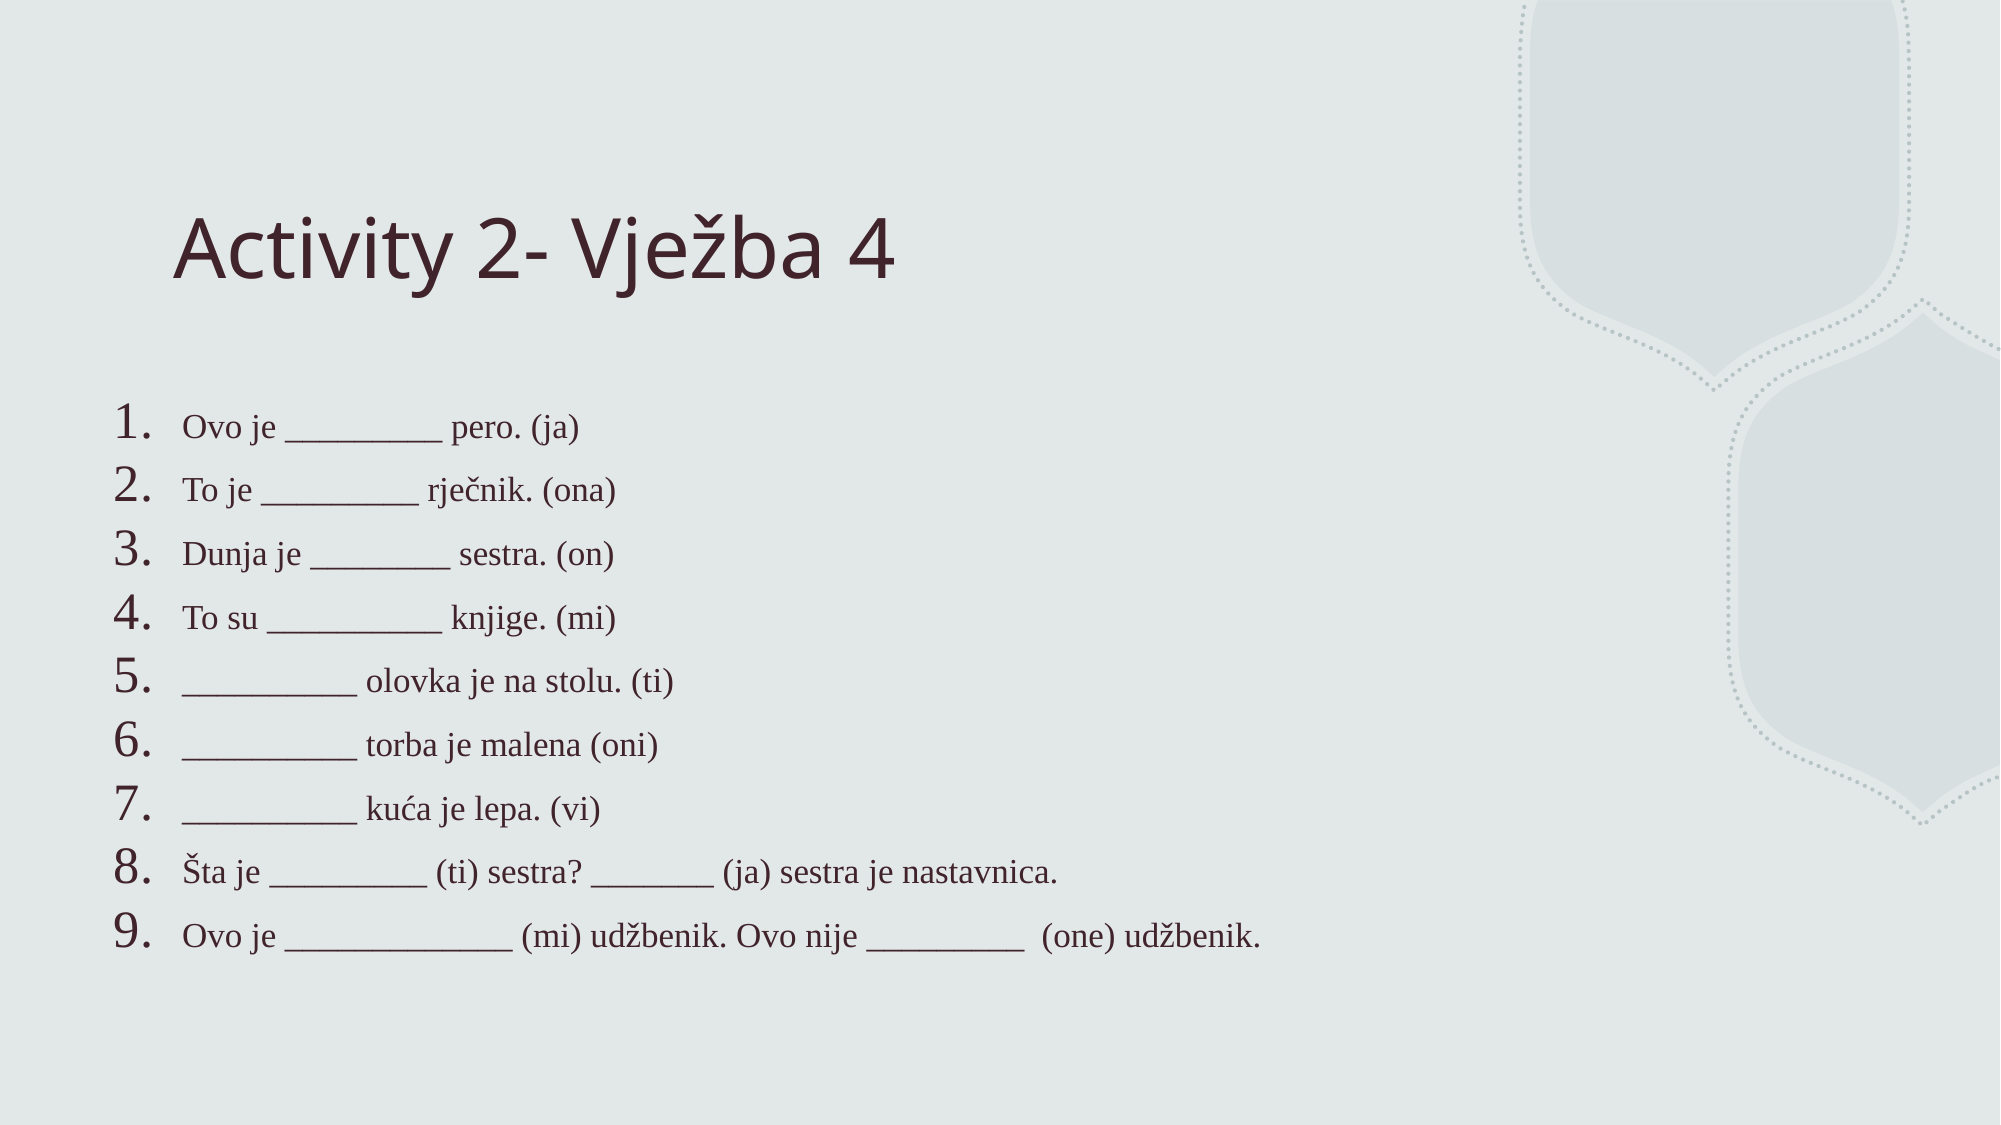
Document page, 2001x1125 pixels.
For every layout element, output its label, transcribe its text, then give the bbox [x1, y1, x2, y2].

title Activity 2- Vježba 4 [158, 157, 1648, 332]
list Ovo je _________ pero. (ja) To je _________ rječnik. (ona) Dunja je ________ sestra. (on) To su __________ knjige. (mi) __________ olovka je na stolu. (ti) __________ torba je malena (oni) __________ kuća je lepa. (vi) Šta je _________ (ti) sestra? _______ (ja) sestra je nastavnica. Ovo je _____________ (mi) udžbenik. Ovo nije _________ (one) udžbenik. [99, 332, 1648, 968]
